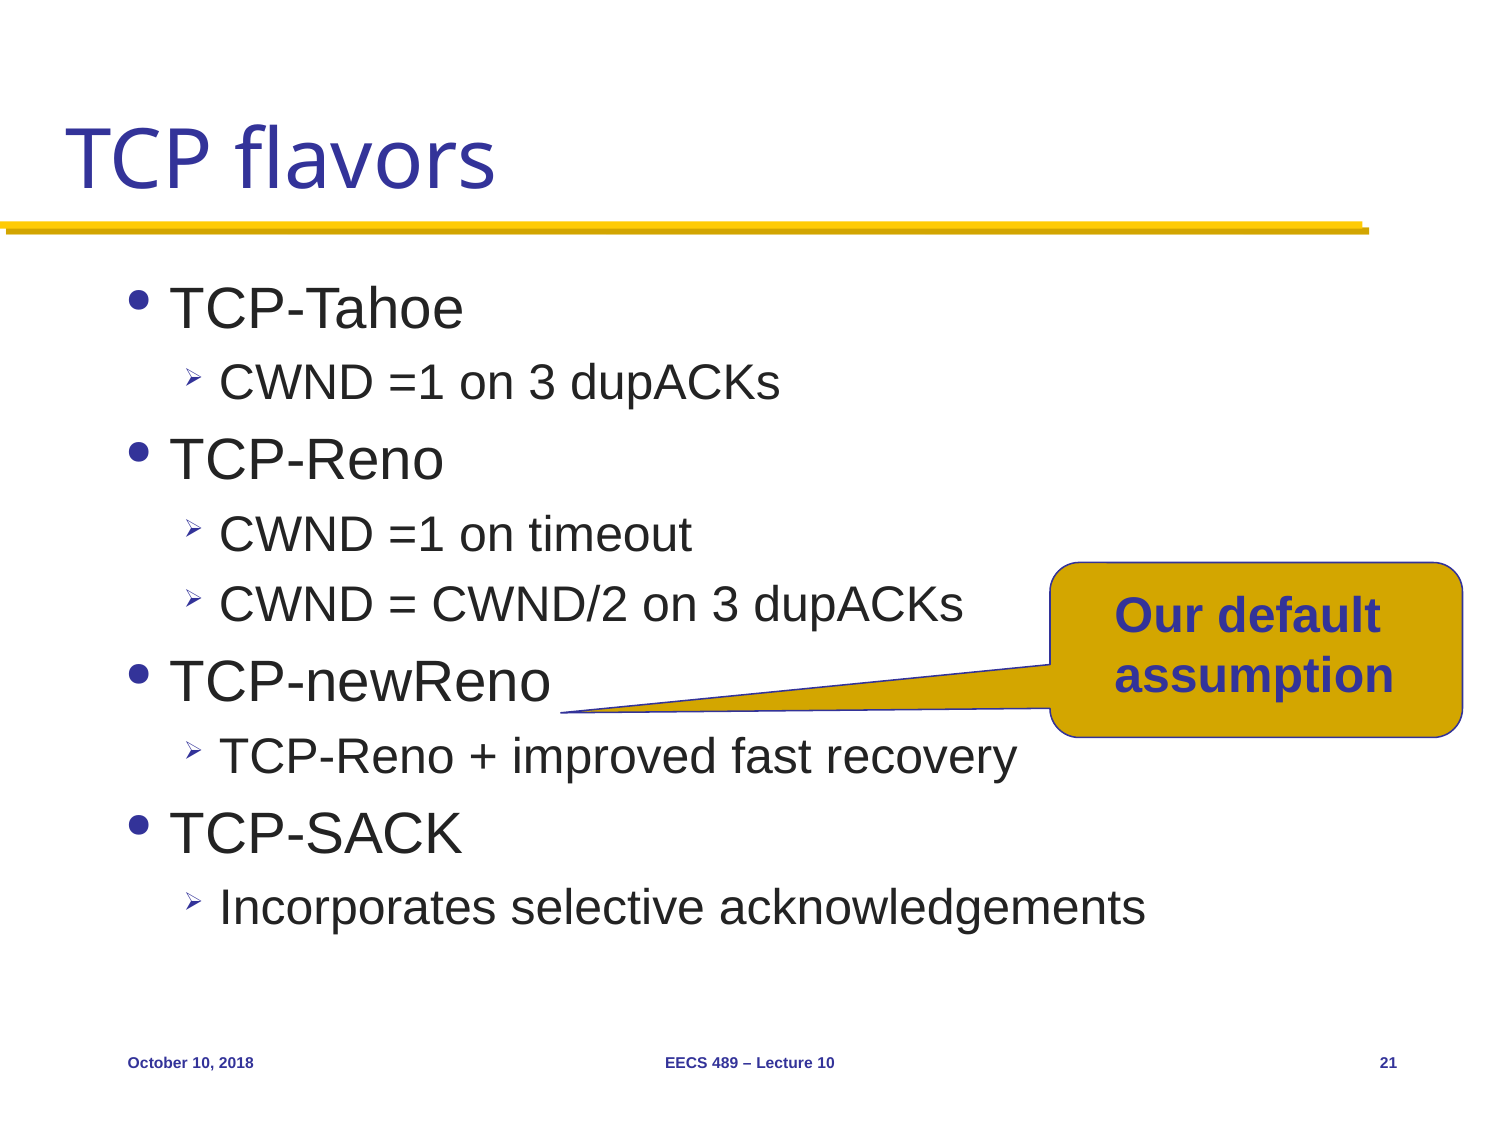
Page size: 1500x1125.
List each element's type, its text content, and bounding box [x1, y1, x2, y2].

title TCP flavors [49, 24, 1451, 213]
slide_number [112, 1024, 426, 1101]
footer EECS 489 – Lecture 10 [512, 1024, 988, 1101]
text_box [560, 562, 1463, 738]
list TCP-Tahoe CWND =1 on 3 dupACKs TCP-Reno CWND =1 on timeout CWND = CWND/2 on 3 dupACKs TCP-newReno TCP-Reno + improved fast recovery TCP-SACK Incorporates selective acknowledgements [112, 262, 1413, 988]
slide_number 21 [1312, 1024, 1413, 1101]
text_box Our default assumption [1099, 574, 1411, 710]
